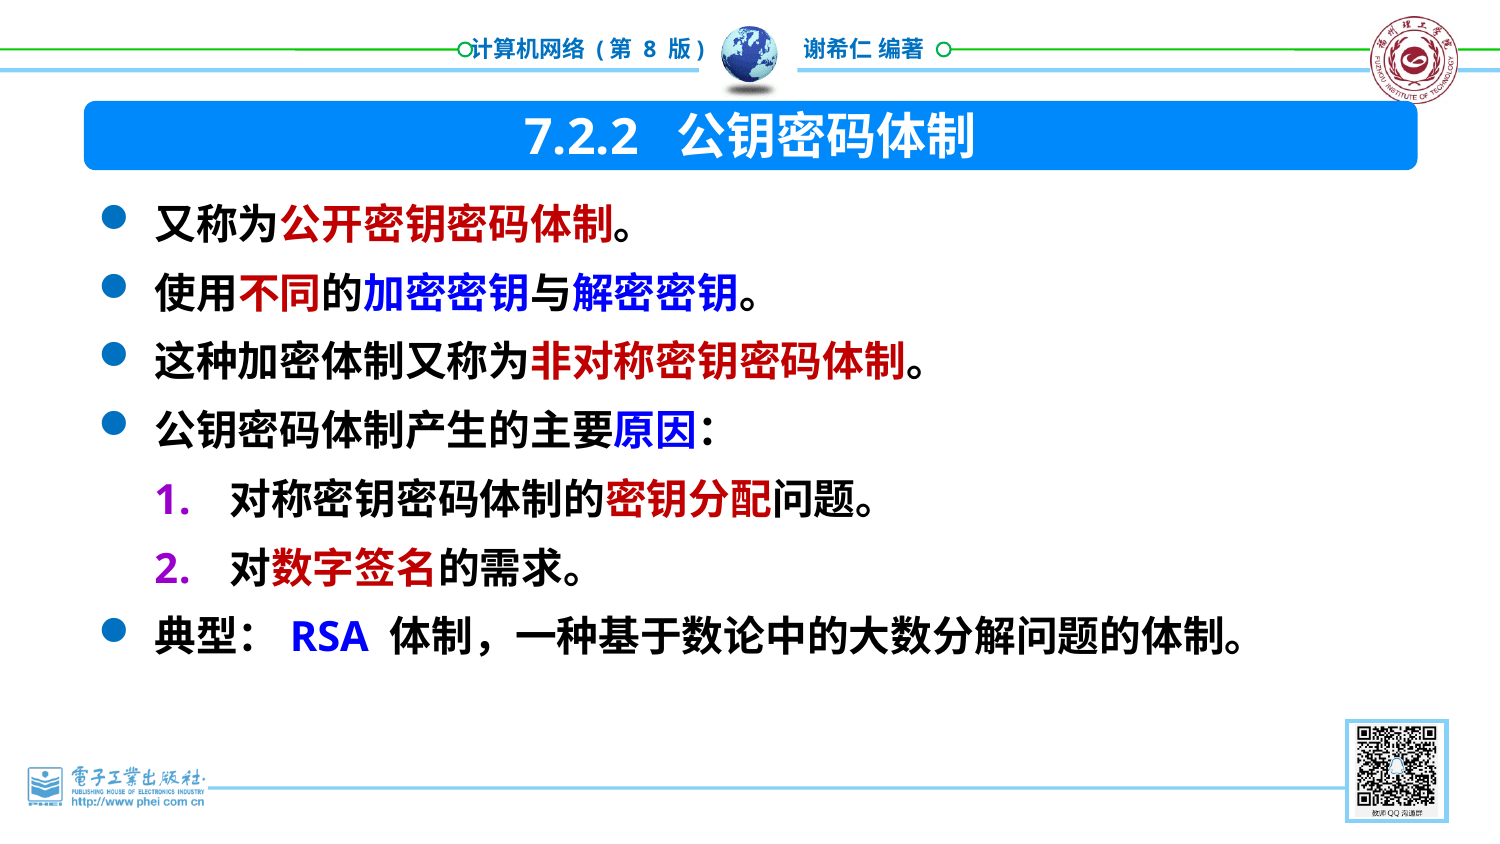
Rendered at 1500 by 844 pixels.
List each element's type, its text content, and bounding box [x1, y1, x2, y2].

picture [1355, 724, 1438, 817]
picture [23, 764, 208, 809]
picture [1370, 16, 1458, 104]
text_box [992, 100, 1418, 171]
text_box 又称为公开密钥密码体制。 使用不同的加密密钥与解密密钥。 这种加密体制又称为非对称密钥密码体制。 公钥密码体制产生的主要原因： 对称密钥密码体制的密钥分配问题。 对数字签名的需求。 典型：RSA 体制，一种基于数论中的大数分解问题的体制。 [83, 171, 1437, 668]
picture [719, 24, 779, 96]
text_box 7.2.2 公钥密码体制 [509, 96, 992, 171]
text_box [83, 100, 509, 171]
